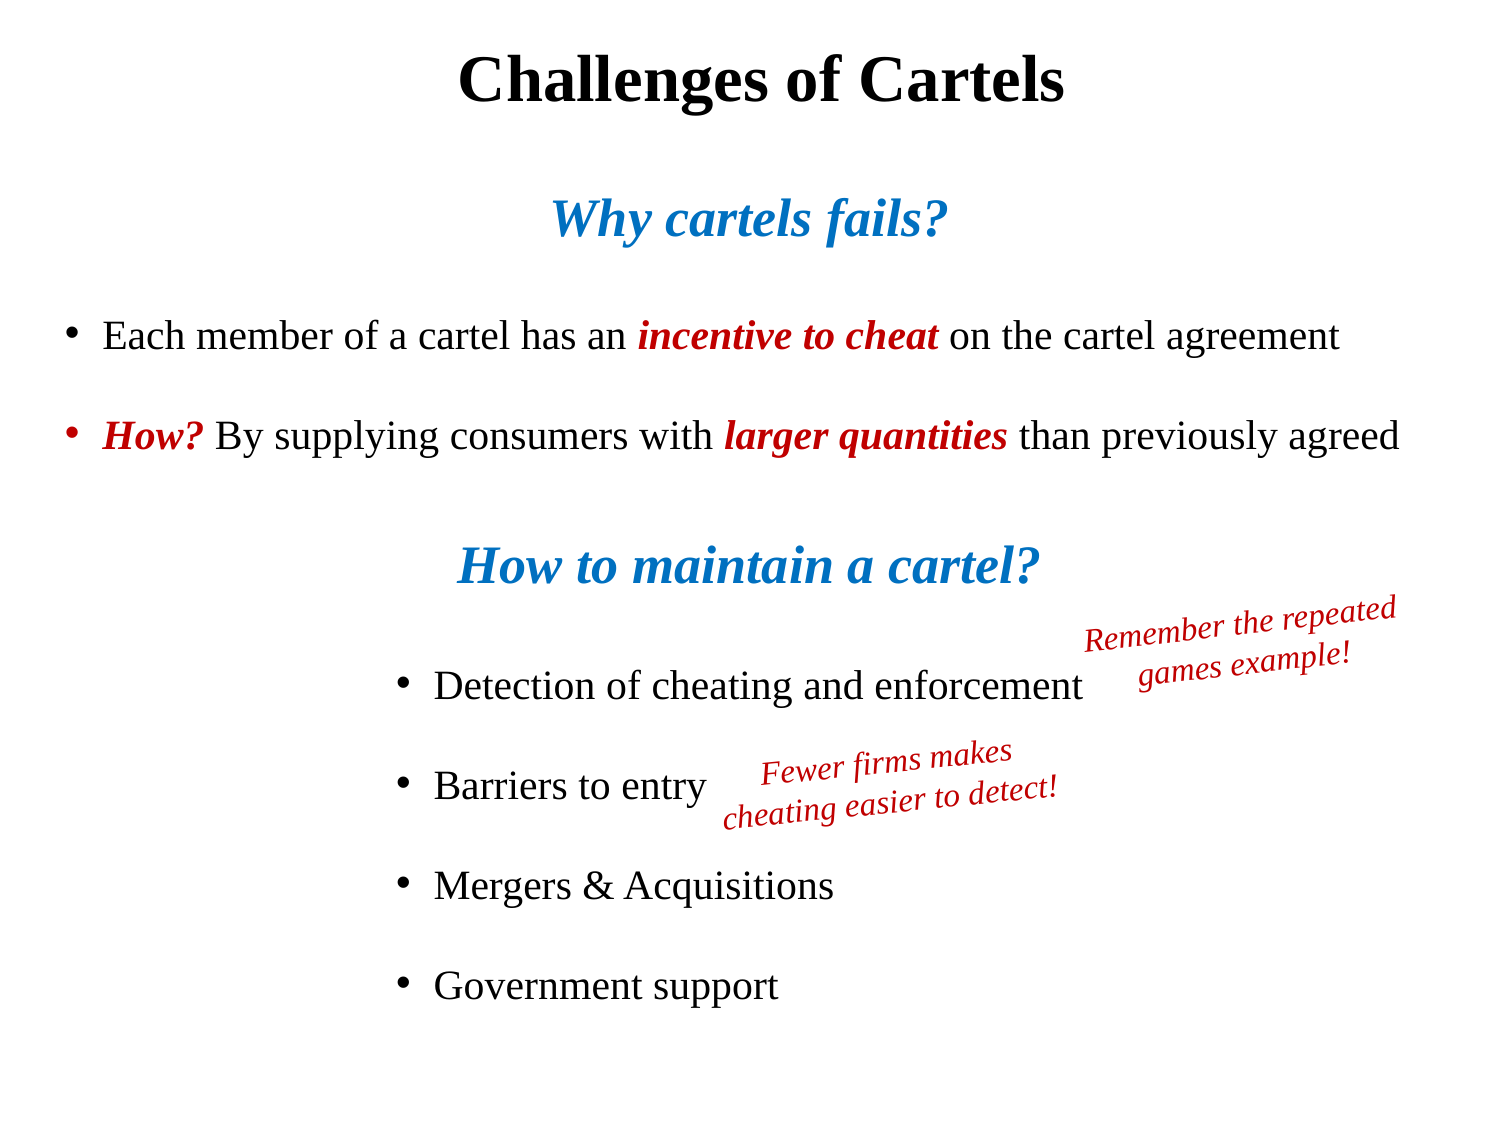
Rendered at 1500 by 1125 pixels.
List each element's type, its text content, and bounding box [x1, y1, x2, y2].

text_box Each member of a cartel has an incentive to cheat on the cartel agreement How? By supplying consumers with larger quantities than previously agreed [50, 299, 1450, 465]
text_box Remember the repeated games example! [1042, 572, 1442, 711]
text_box Fewer firms makes cheating easier to detect! [688, 712, 1088, 847]
text_box Why cartels fails? [518, 174, 982, 255]
text_box Detection of cheating and enforcement Barriers to entry Mergers & Acquisitions Government support [381, 650, 1119, 1015]
text_box How to maintain a cartel? [440, 522, 1060, 602]
title Challenges of Cartels [62, 0, 1463, 151]
